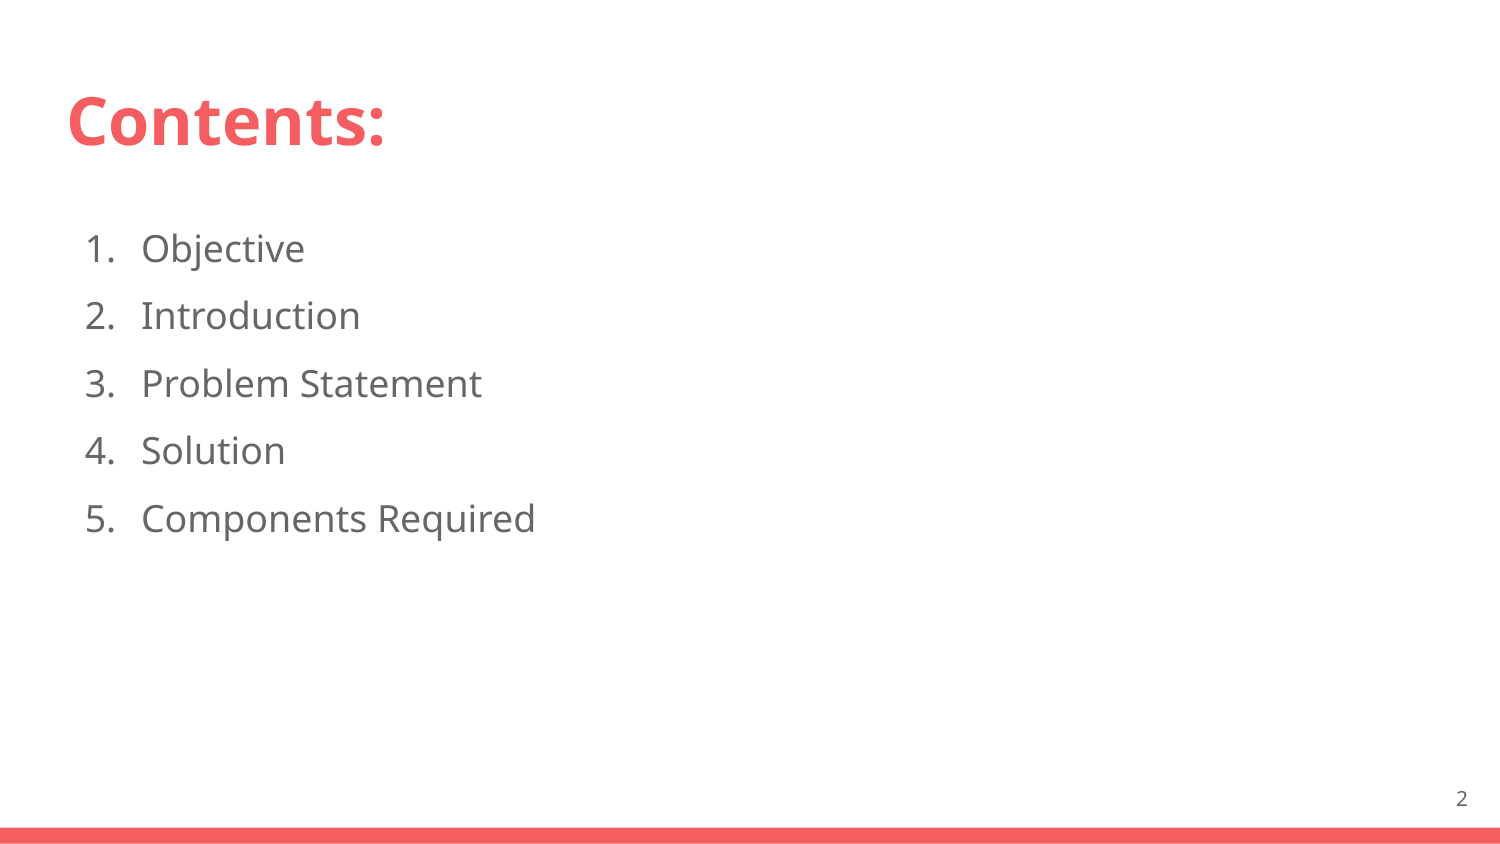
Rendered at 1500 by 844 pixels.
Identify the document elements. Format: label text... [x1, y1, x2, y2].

slide_number ‹#› [1392, 767, 1483, 833]
title Contents: [51, 64, 1449, 167]
list Objective Introduction Problem Statement Solution Components Required [51, 187, 1449, 748]
